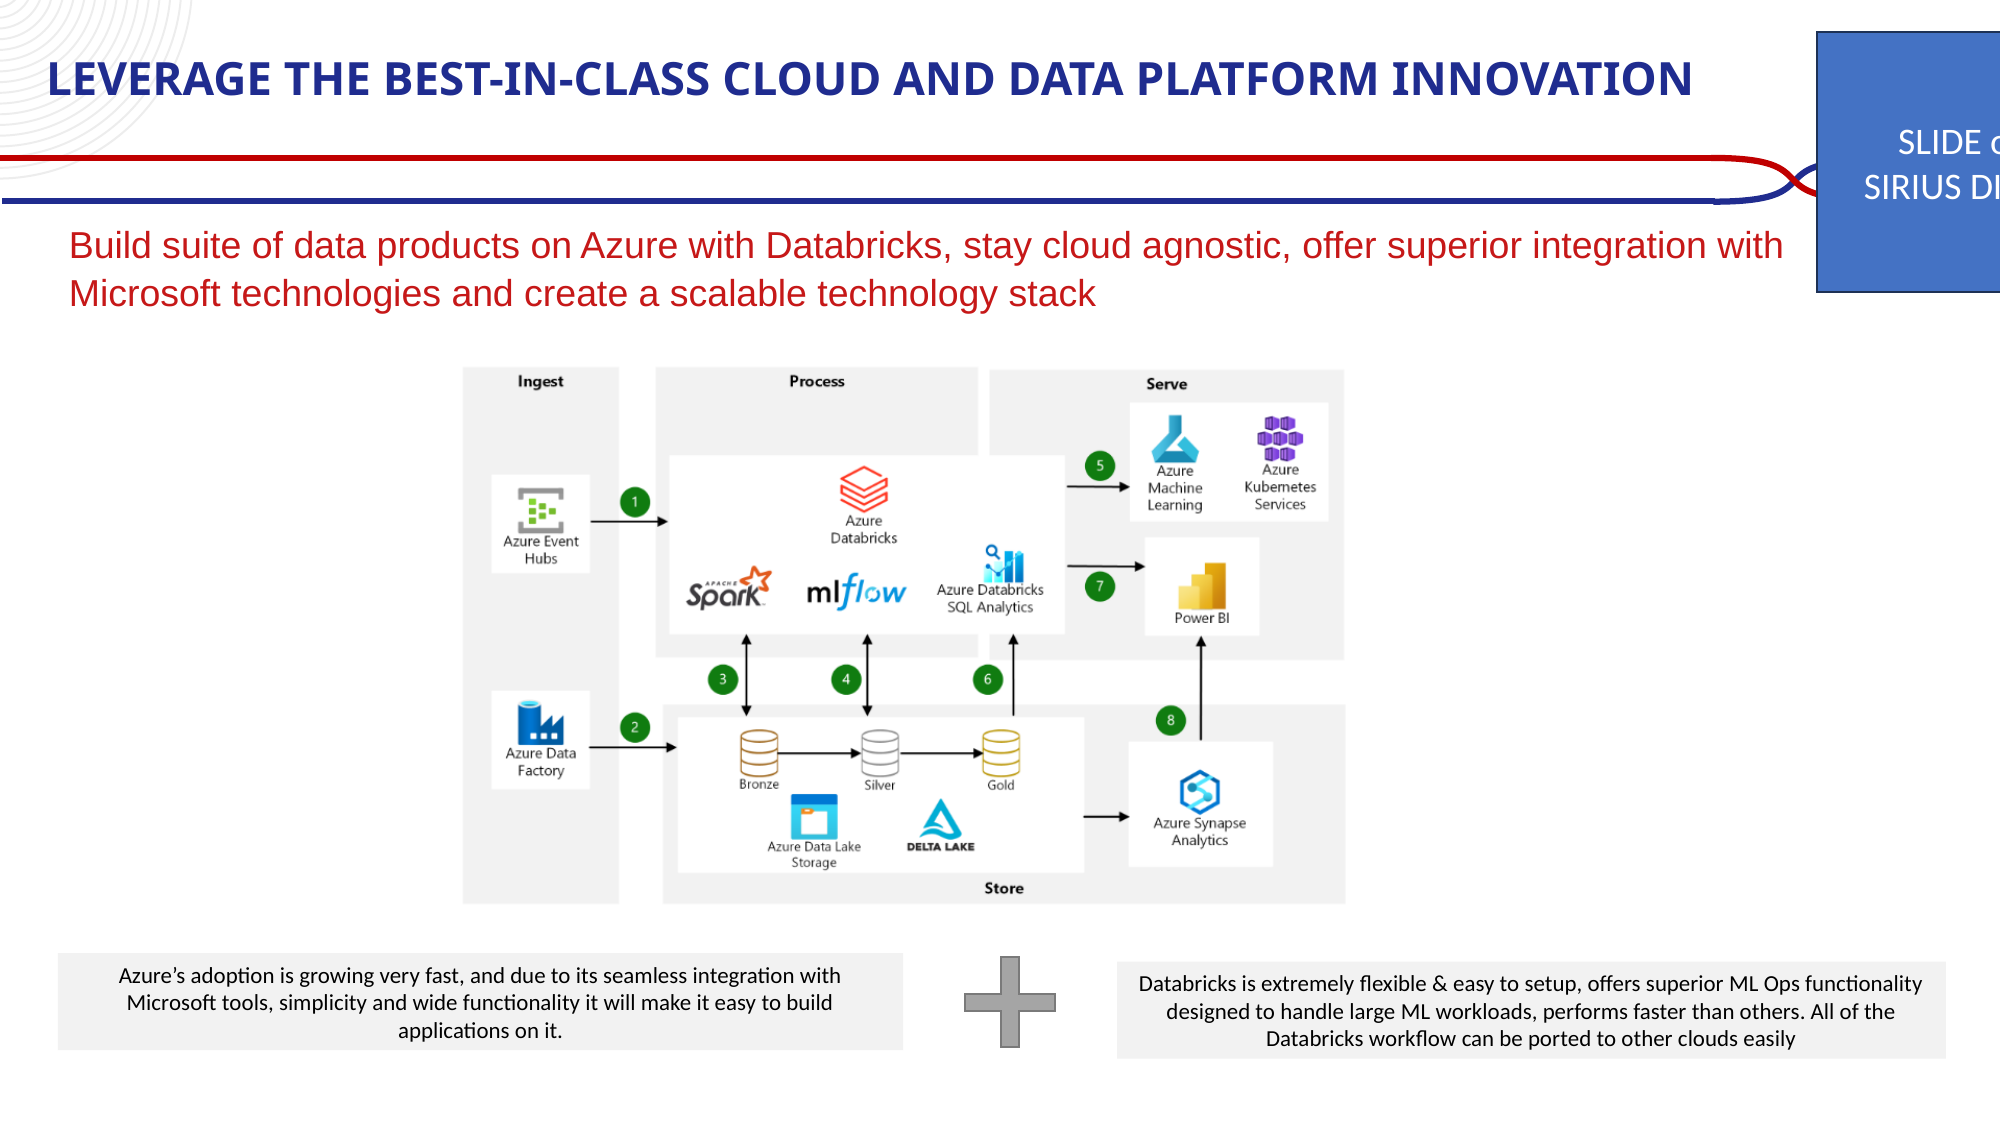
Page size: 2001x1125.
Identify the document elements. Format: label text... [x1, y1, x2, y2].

text_box Leverage the best-in-class cloud and data platform innovation [31, 29, 2000, 132]
text_box Databricks is extremely flexible & easy to setup, offers superior ML Ops functionality designed to handle large ML workloads, performs faster than others. All of the Databricks workflow can be ported to other clouds easily [1117, 961, 1946, 1059]
text_box Azure’s adoption is growing very fast, and due to its seamless integration with Microsoft tools, simplicity and wide functionality it will make it easy to build applications on it. [57, 953, 904, 1051]
picture [457, 357, 1350, 915]
text_box SLIDE or SECTION 5: SIRIUS DIFFERENTIATORS [1816, 31, 2000, 293]
text_box [964, 956, 1056, 1048]
text_box Build suite of data products on Azure with Databricks, stay cloud agnostic, offer superior integration with Microsoft technologies and create a scalable technology stack [54, 210, 1946, 315]
